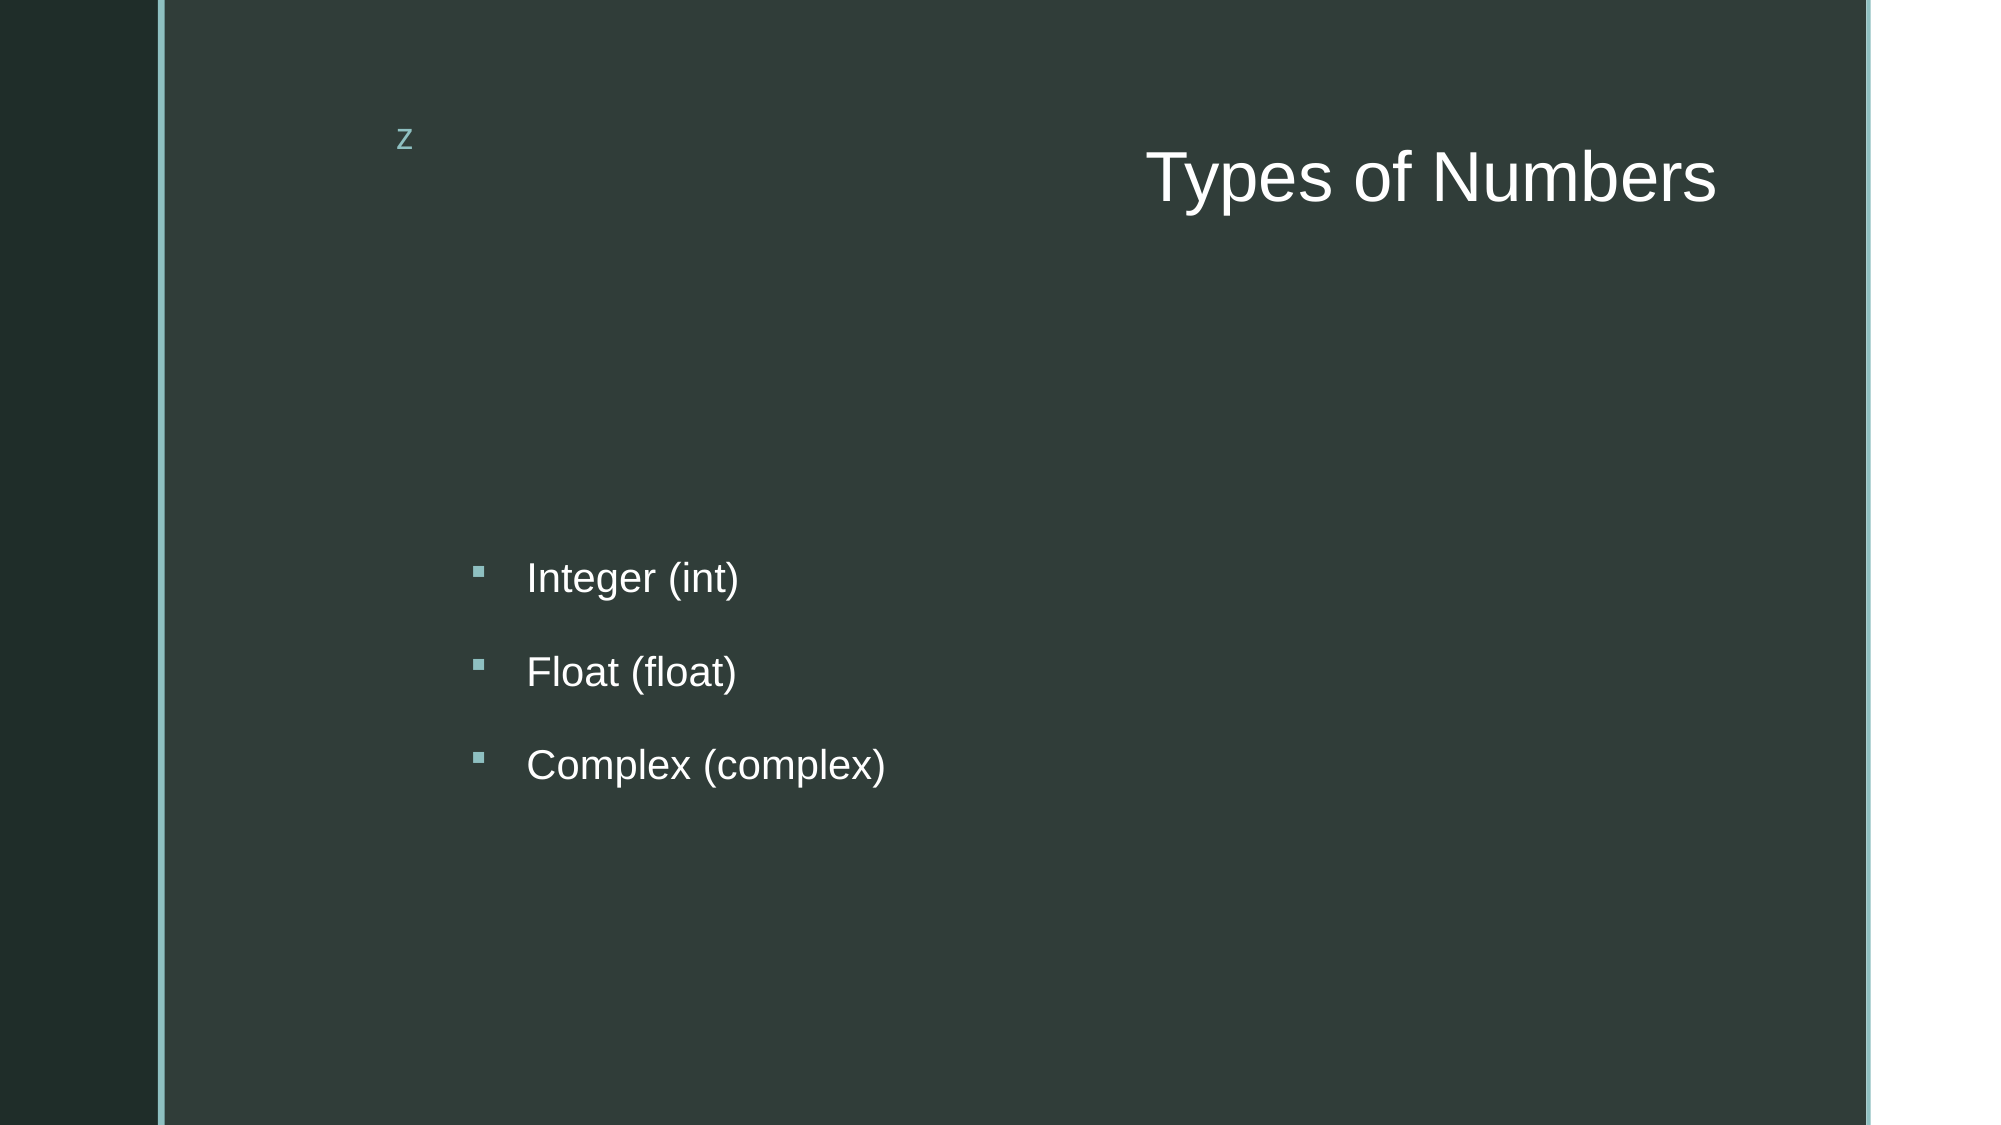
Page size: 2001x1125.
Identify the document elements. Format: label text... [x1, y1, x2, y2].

list Integer (int) Float (float) Complex (complex) [454, 336, 1734, 993]
title Types of Numbers [428, 132, 1734, 310]
